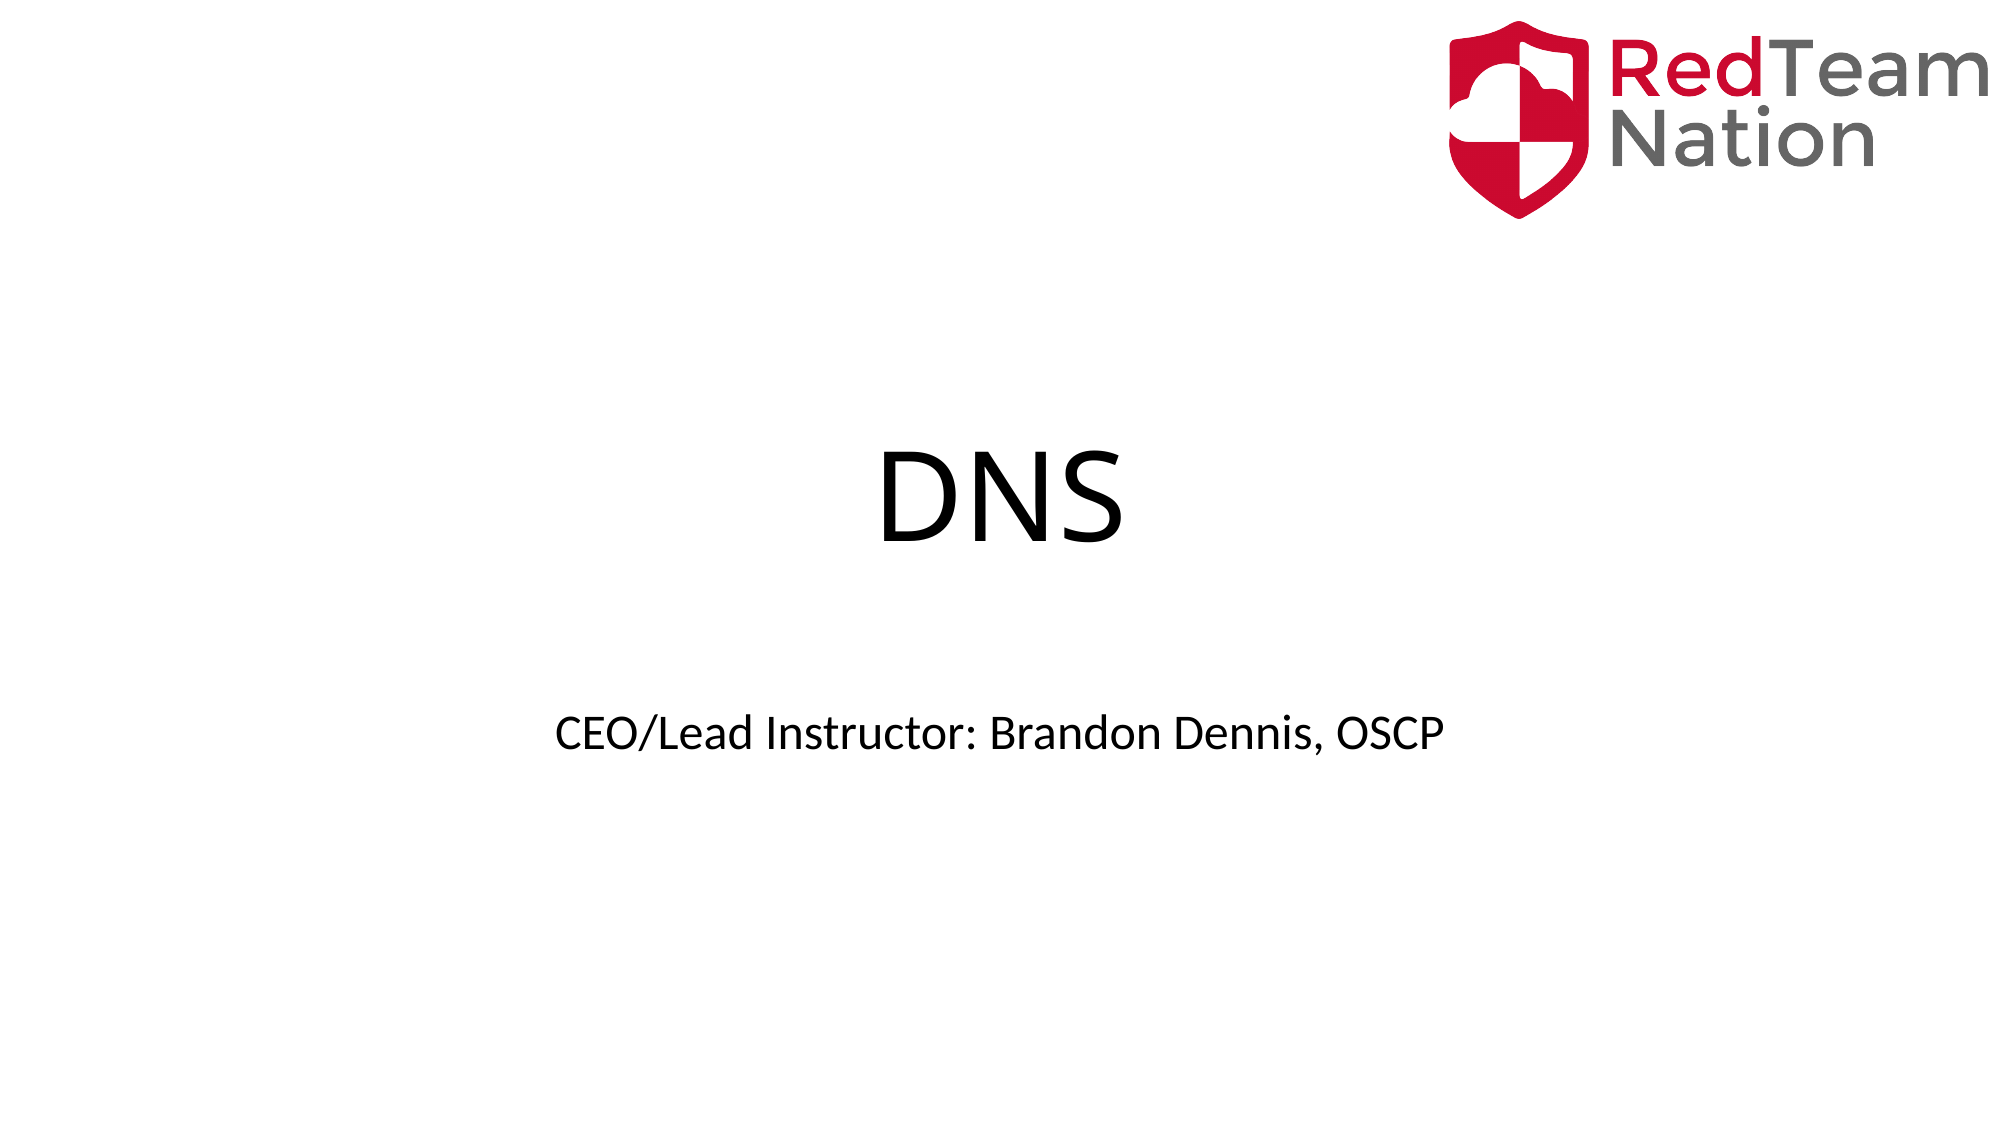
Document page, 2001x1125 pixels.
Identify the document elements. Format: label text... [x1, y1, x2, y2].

subtitle CEO/Lead Instructor: Brandon Dennis, OSCP [249, 590, 1750, 863]
title DNS [249, 184, 1750, 576]
picture [1449, 21, 1988, 220]
